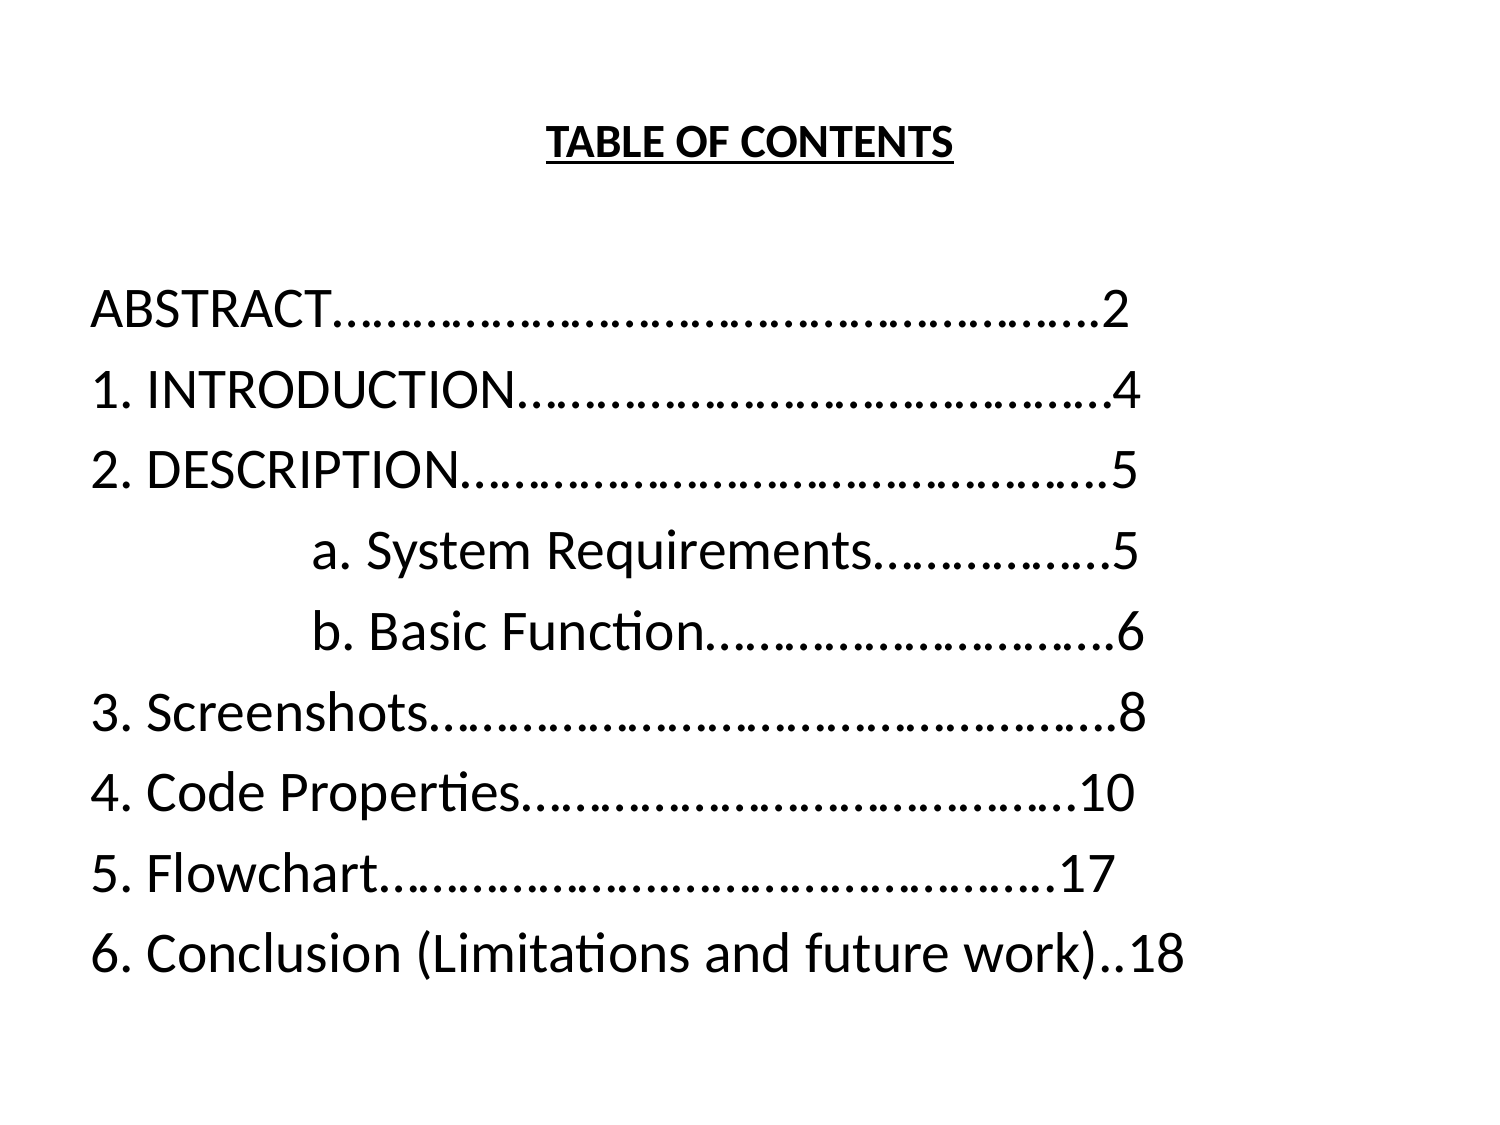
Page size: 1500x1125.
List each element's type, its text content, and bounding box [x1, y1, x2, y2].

title TABLE OF CONTENTS [75, 45, 1425, 233]
list ABSTRACT………………………………………………….2 1. INTRODUCTION………………………………………4 2. DESCRIPTION………………………………………….5 a. System Requirements………………5 b. Basic Function………………………….6 3. Screenshots…………………………………………….8 4. Code Properties……………………………………10 5. Flowchart………………….………………………..17 6. Conclusion (Limitations and future work)..18 [75, 262, 1425, 1005]
